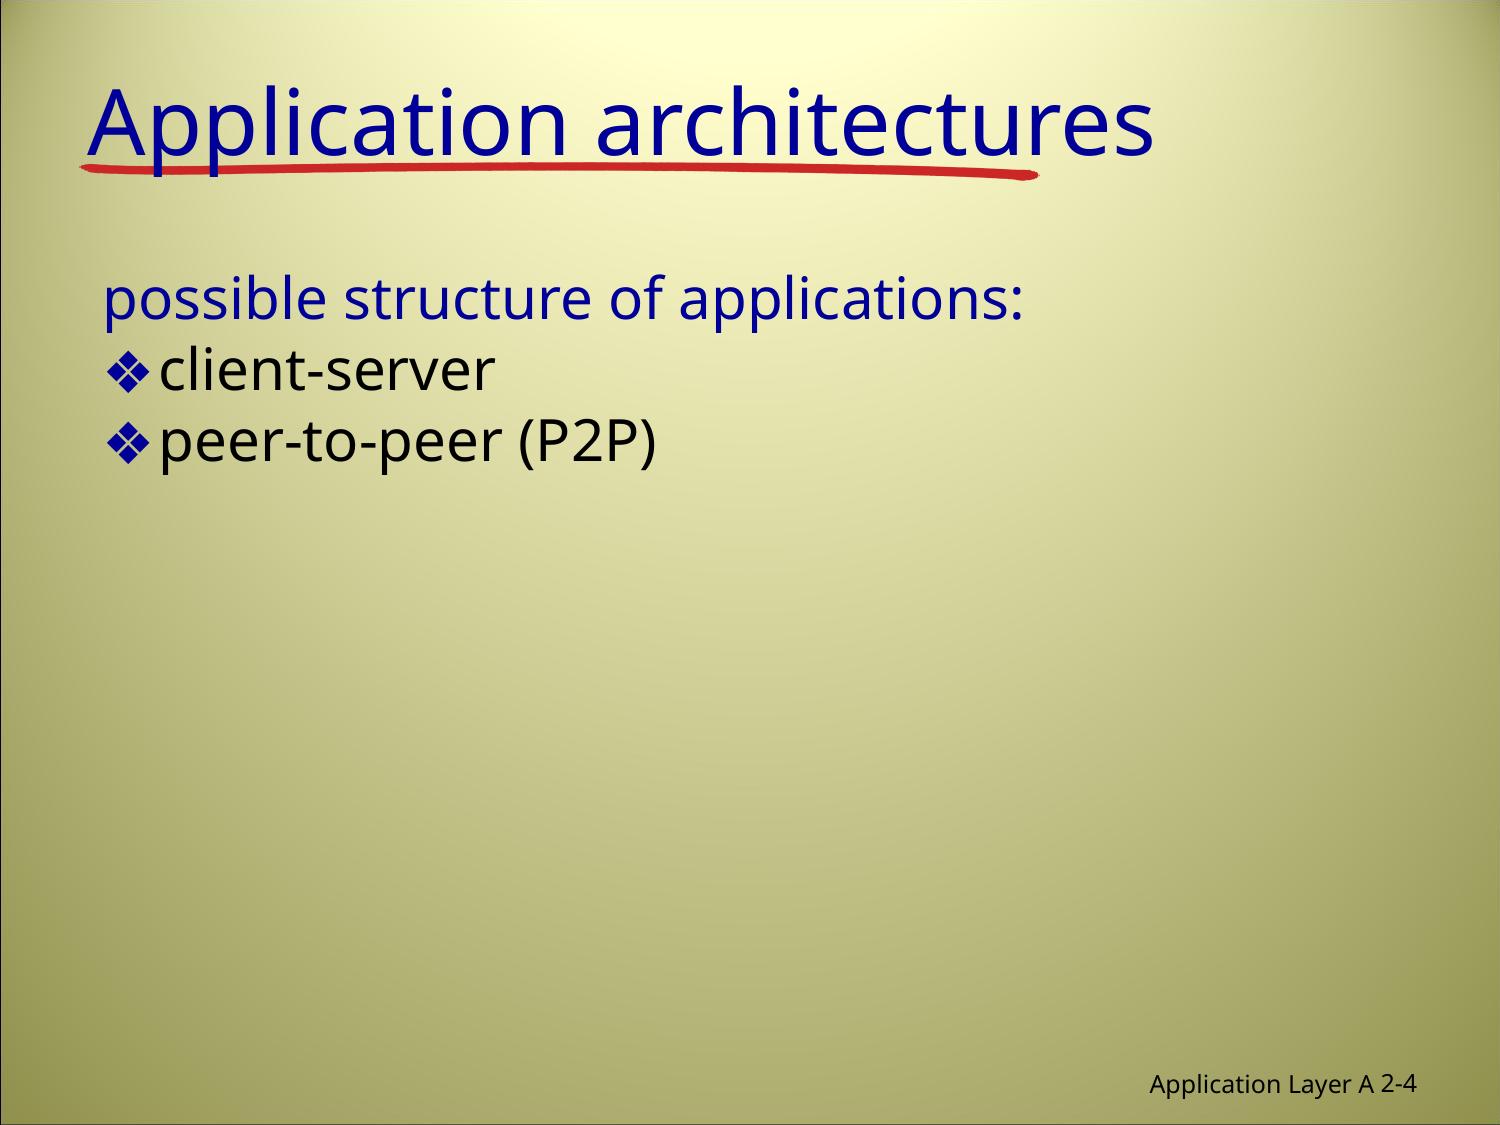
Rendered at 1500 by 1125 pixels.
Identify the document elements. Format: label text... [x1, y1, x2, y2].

text_box Application Layer A [914, 1060, 1390, 1108]
picture [0, 0, 1500, 1125]
list possible structure of applications: client-server peer-to-peer (P2P) [87, 264, 1363, 1027]
text_box 2-‹#› [1365, 1060, 1477, 1106]
title Application architectures [72, 34, 1348, 204]
